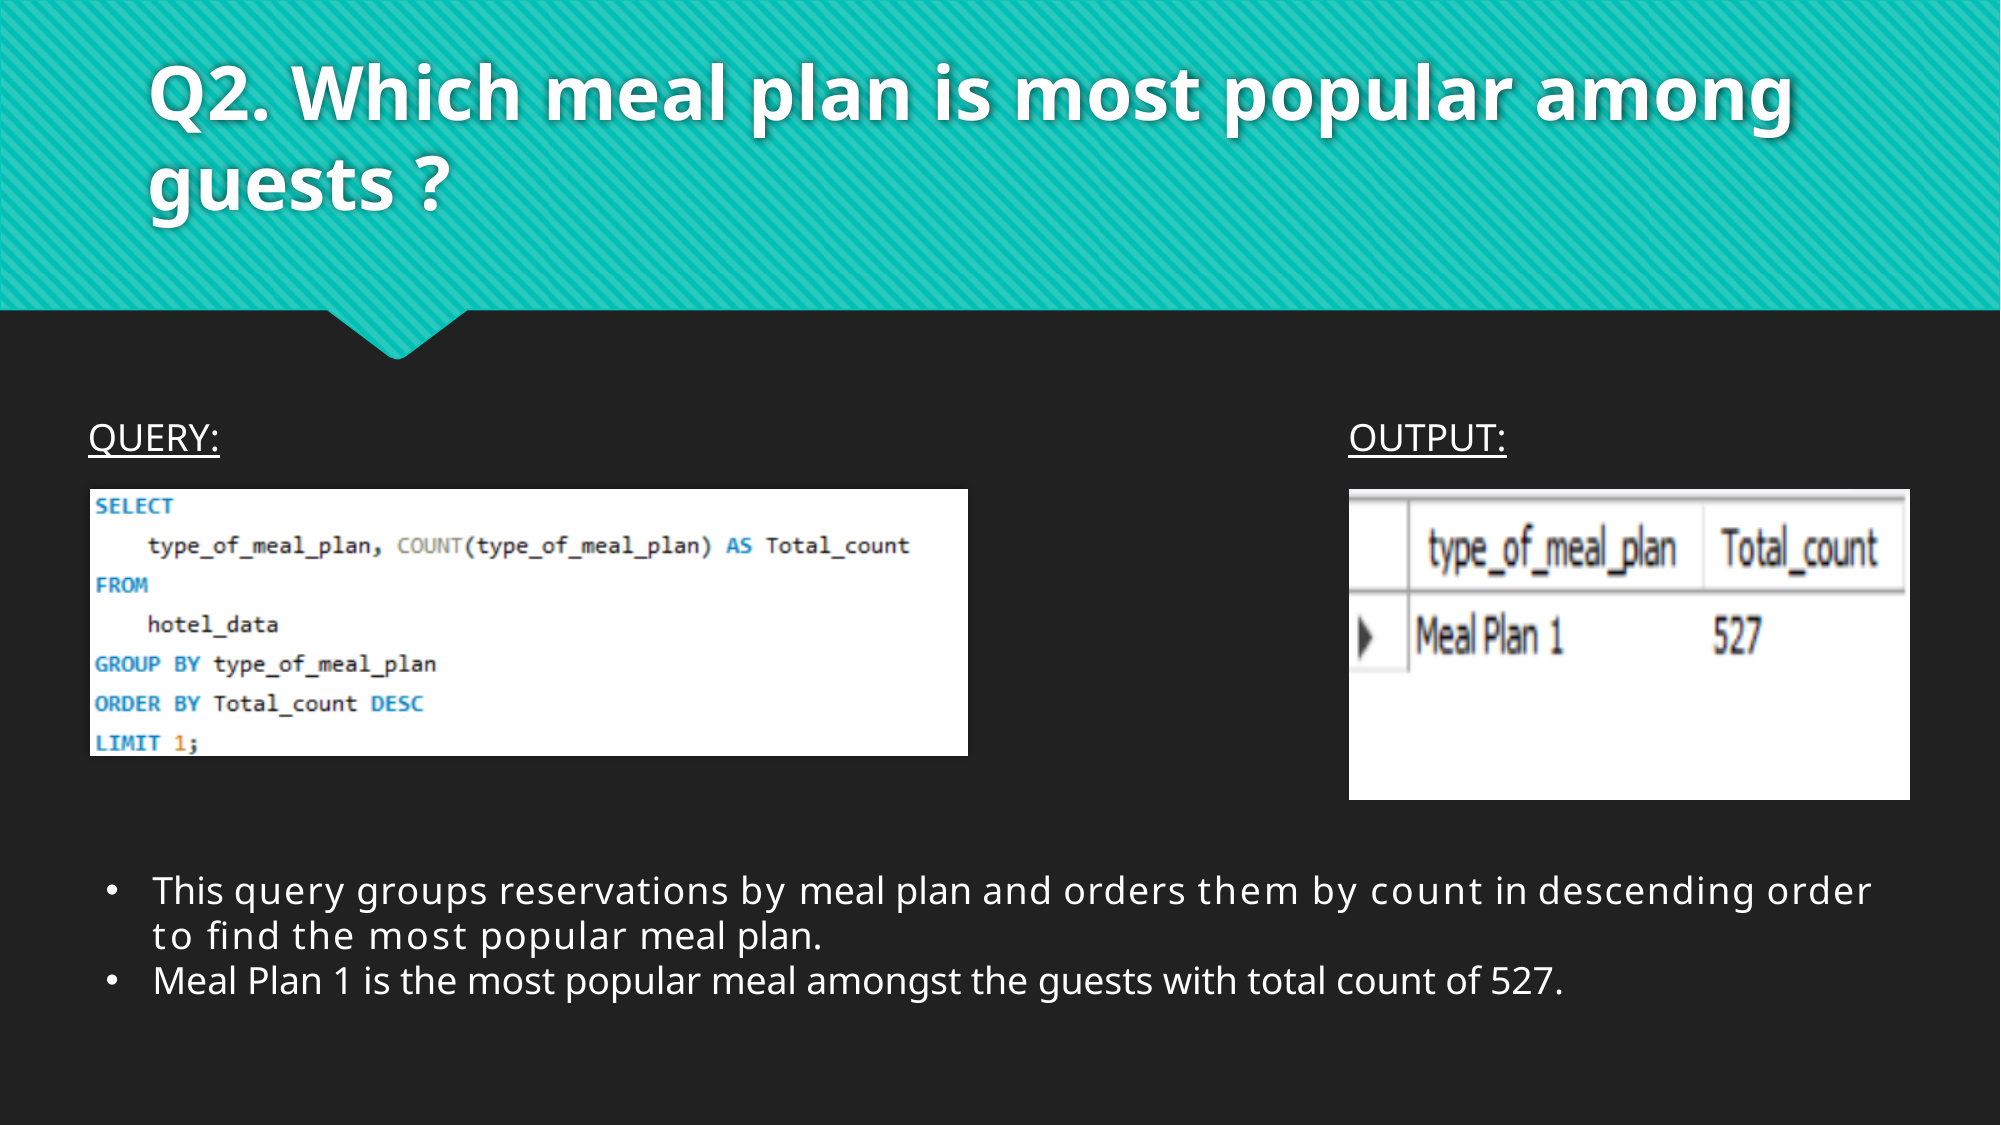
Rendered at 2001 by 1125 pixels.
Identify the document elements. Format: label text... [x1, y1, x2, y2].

text_box OUTPUT: [1333, 406, 1790, 467]
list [90, 489, 968, 756]
text_box This query groups reservations by meal plan and orders them by count in descending order to find the most popular meal plan. Meal Plan 1 is the most popular meal amongst the guests with total count of 527. [90, 859, 1910, 1055]
picture [1349, 489, 1910, 801]
title Q2. Which meal plan is most popular among guests ? [132, 73, 1868, 233]
text_box QUERY: [73, 406, 529, 467]
